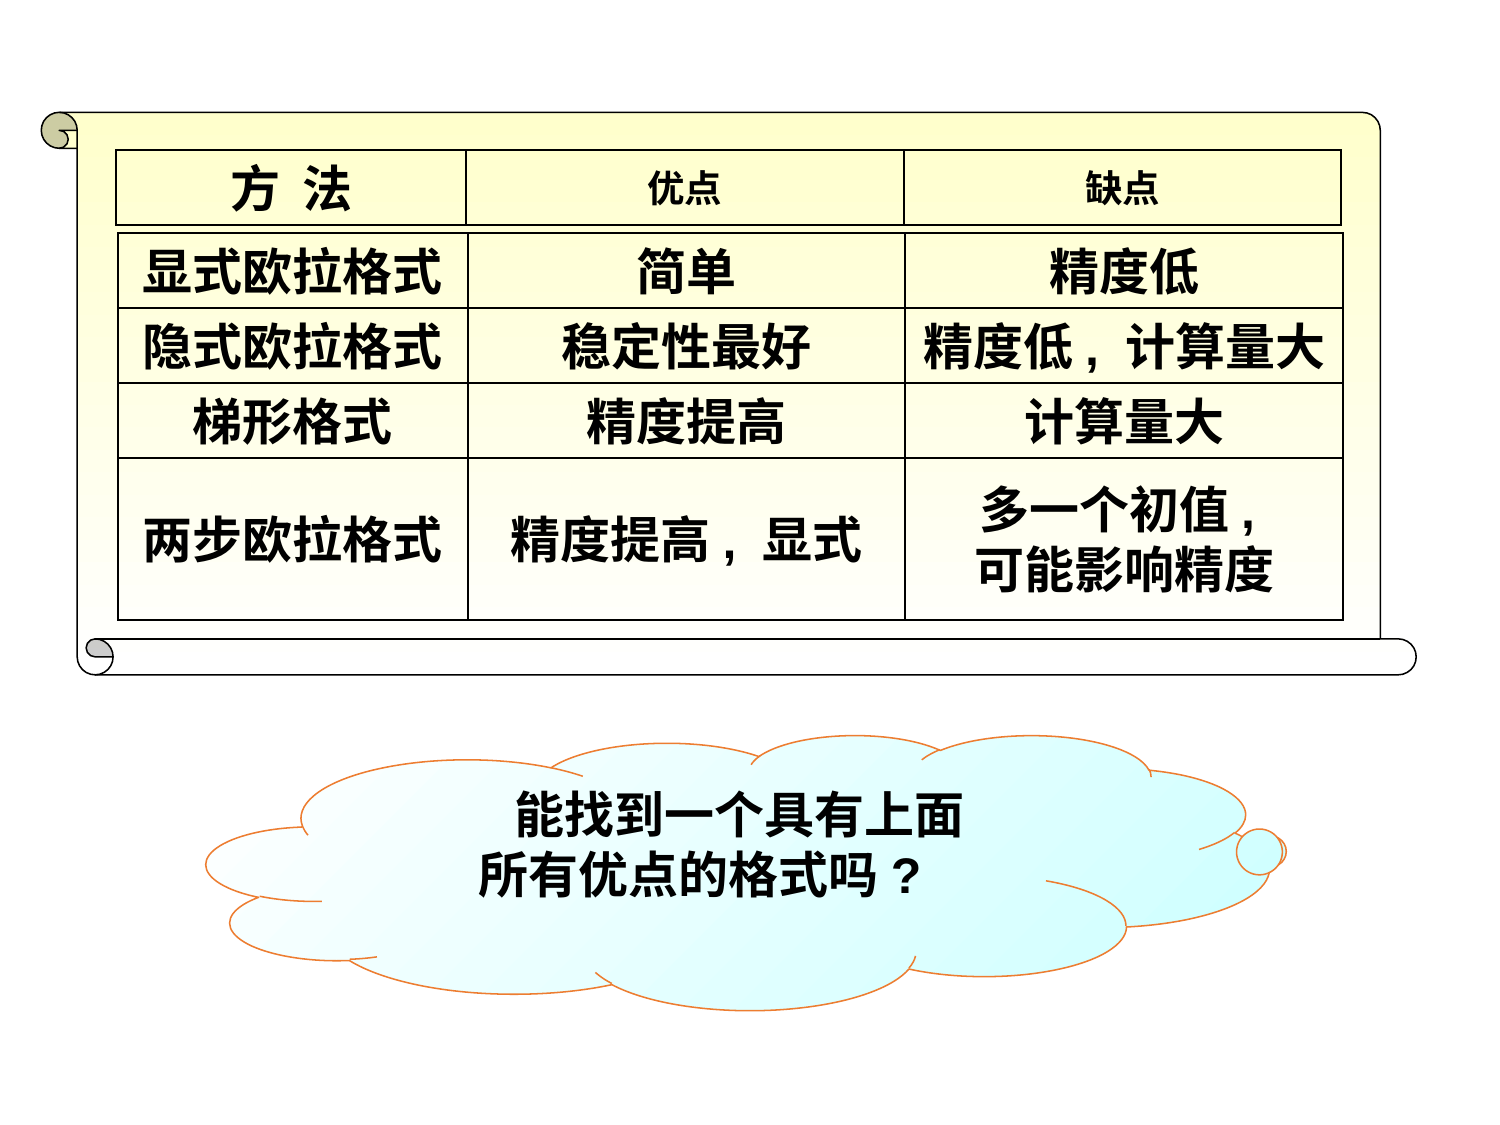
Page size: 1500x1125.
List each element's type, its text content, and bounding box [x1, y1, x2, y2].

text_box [41, 112, 1417, 675]
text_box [117, 232, 468, 621]
text_box 能找到一个具有上面 所有优点的格式吗? [205, 735, 1287, 1011]
